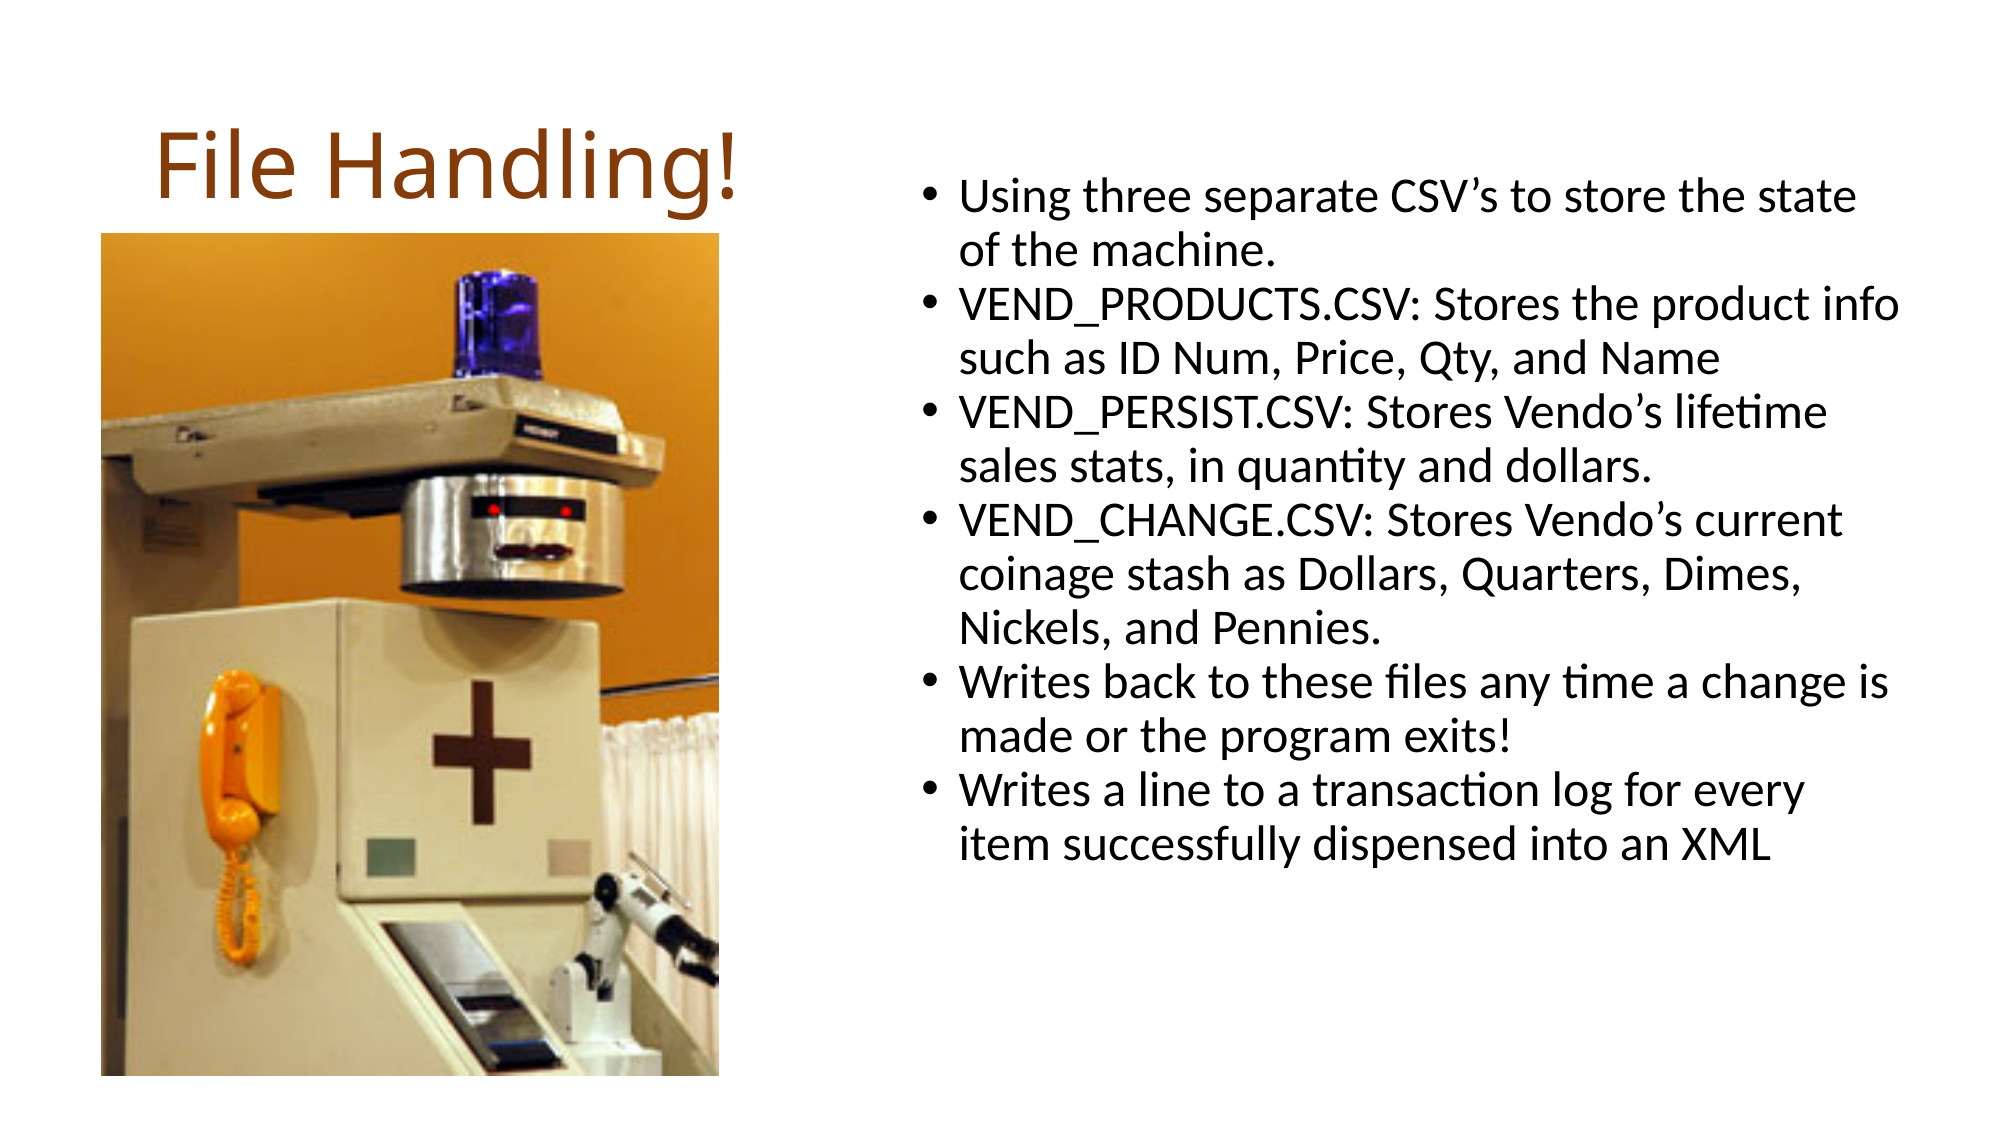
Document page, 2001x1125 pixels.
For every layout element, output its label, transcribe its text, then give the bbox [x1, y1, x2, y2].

text_box Using three separate CSV’s to store the state of the machine. VEND_PRODUCTS.CSV: Stores the product info such as ID Num, Price, Qty, and Name VEND_PERSIST.CSV: Stores Vendo’s lifetime sales stats, in quantity and dollars. VEND_CHANGE.CSV: Stores Vendo’s current coinage stash as Dollars, Quarters, Dimes, Nickels, and Pennies. Writes back to these files any time a change is made or the program exits! Writes a line to a transaction log for every item successfully dispensed into an XML [906, 161, 1924, 991]
text_box File Handling! [137, 59, 1863, 278]
picture [100, 233, 720, 1076]
